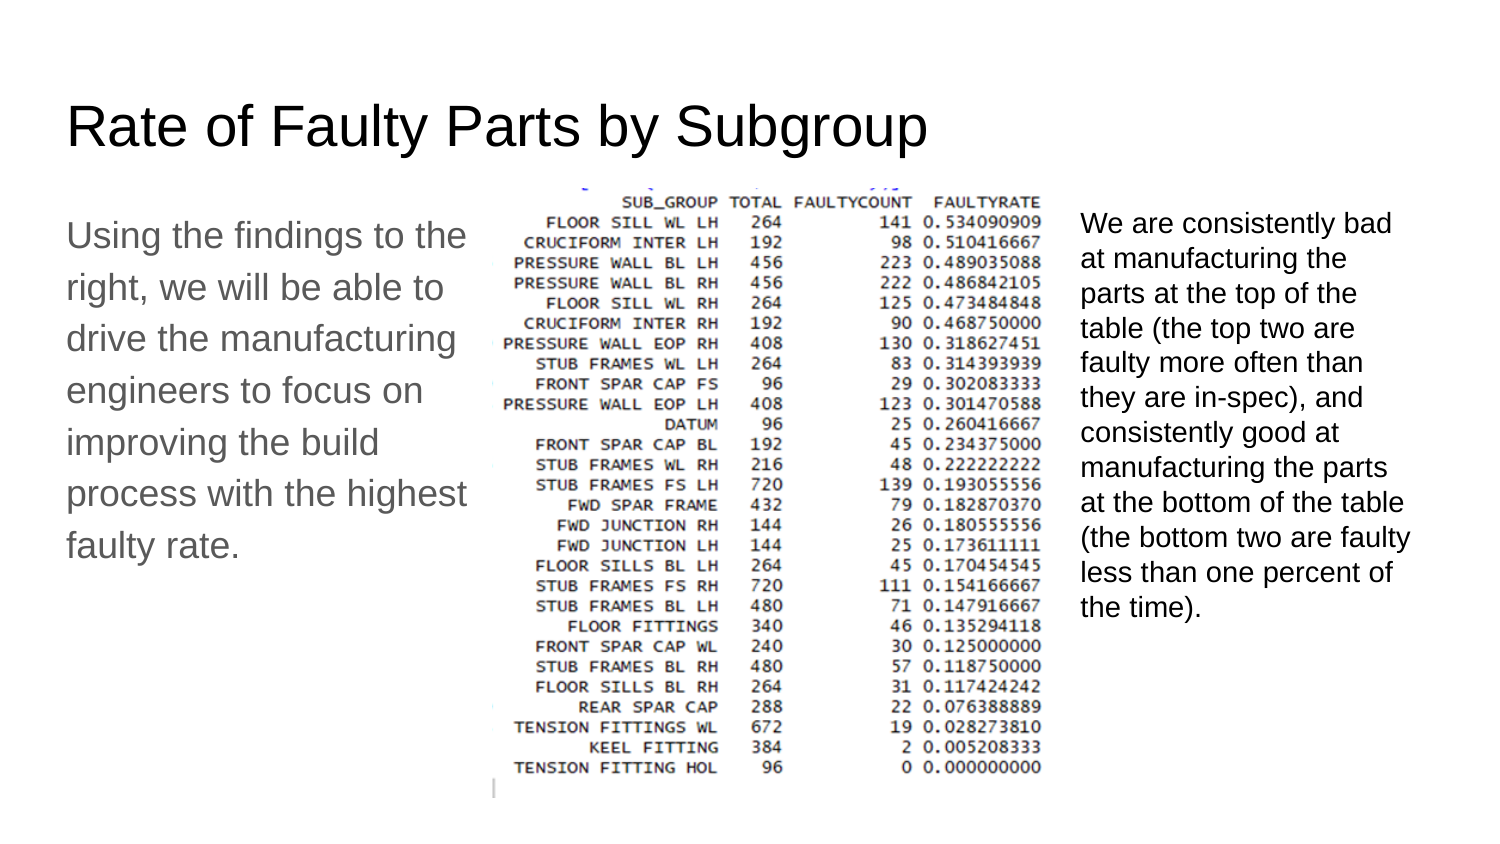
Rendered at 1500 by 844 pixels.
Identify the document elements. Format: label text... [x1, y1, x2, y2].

list Using the findings to the right, we will be able to drive the manufacturing engineers to focus on improving the build process with the highest faulty rate. [51, 189, 490, 750]
title Rate of Faulty Parts by Subgroup [51, 72, 1449, 167]
text_box We are consistently bad at manufacturing the parts at the top of the table (the top two are faulty more often than they are in-spec), and consistently good at manufacturing the parts at the bottom of the table (the bottom two are faulty less than one percent of the time). [1087, 188, 1427, 750]
picture [492, 188, 1087, 798]
